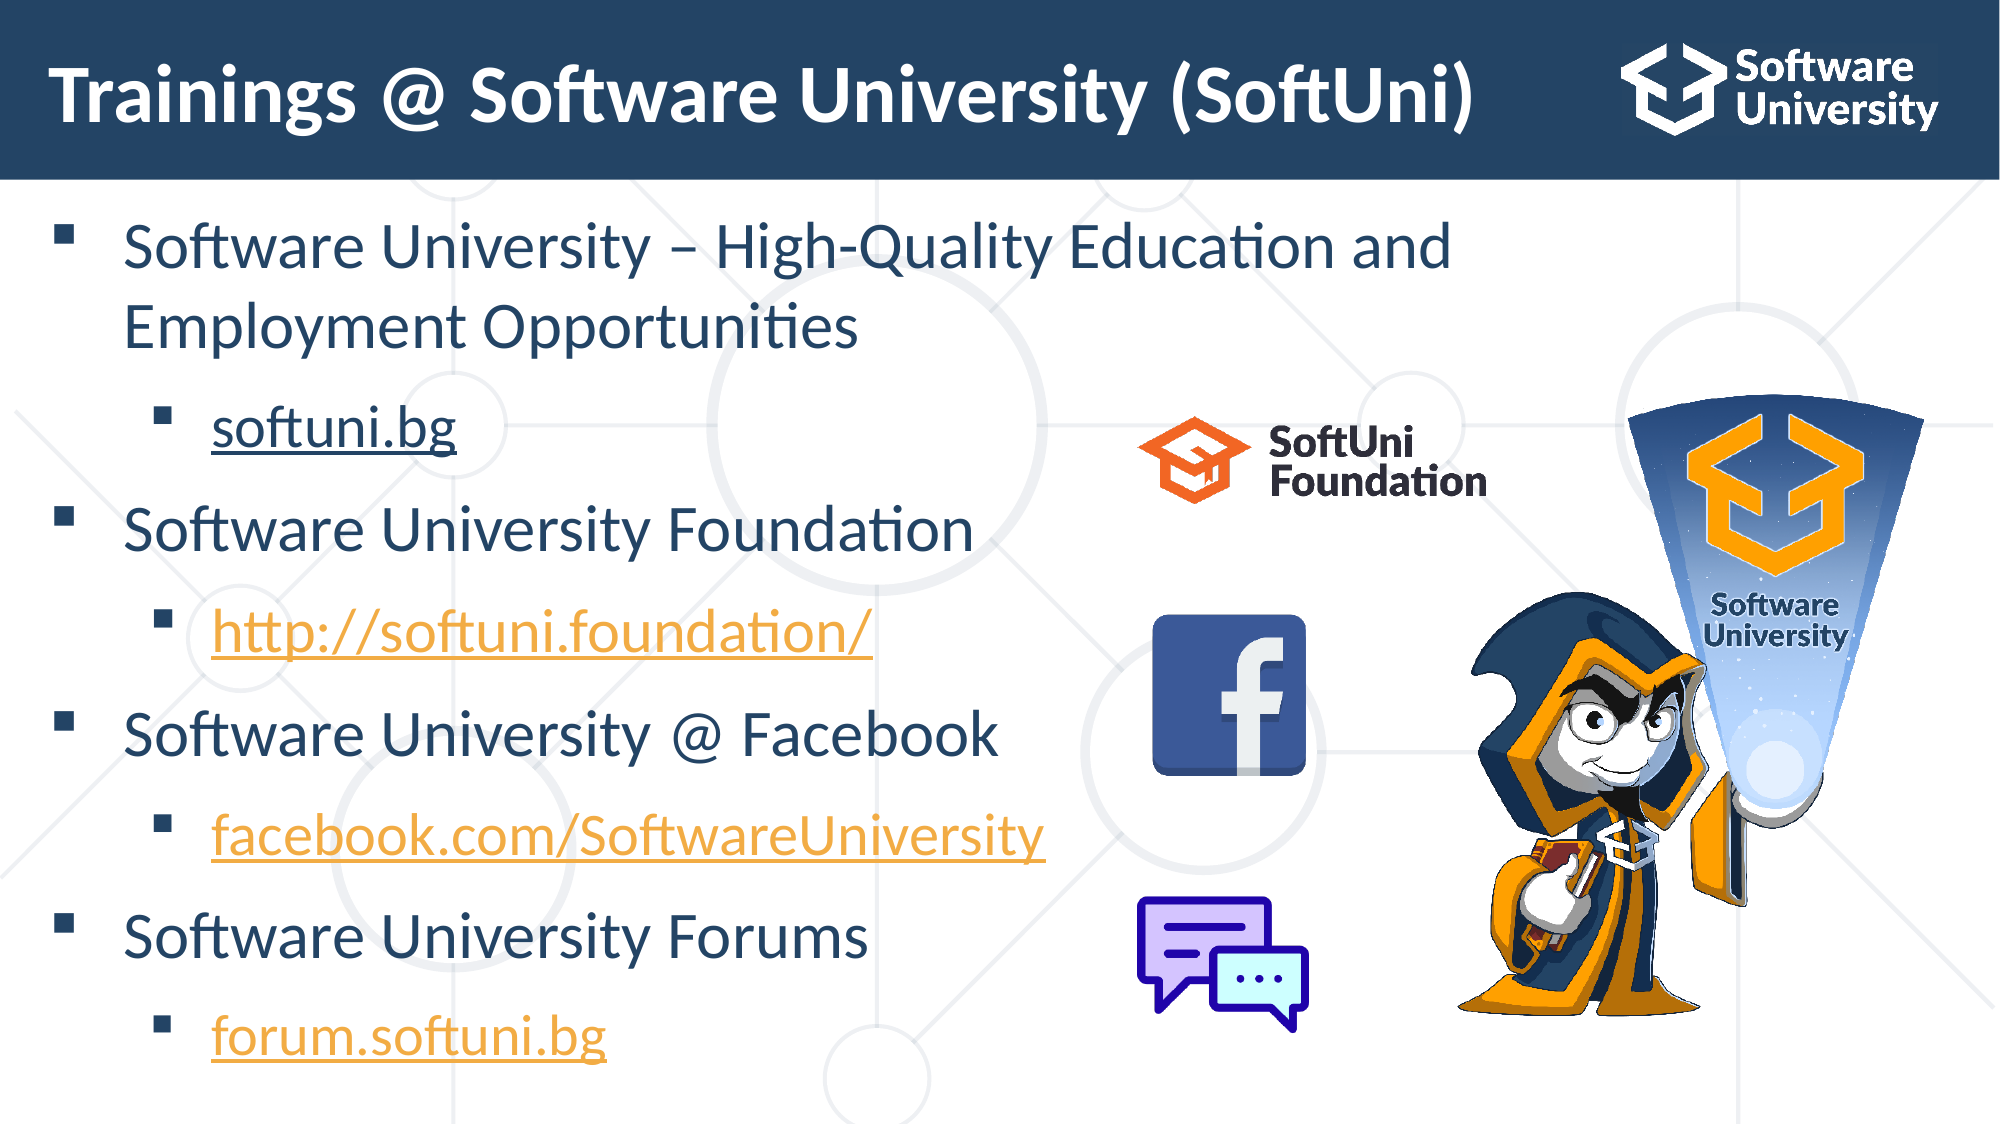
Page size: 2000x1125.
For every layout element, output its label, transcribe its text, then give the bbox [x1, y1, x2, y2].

picture [1136, 599, 1321, 784]
picture [1136, 337, 1967, 1073]
title Trainings @ Software University (SoftUni) [31, 16, 1591, 162]
picture [1136, 878, 1309, 1051]
list Software University – High-Quality Education and Employment Opportunities softuni.bg Software University Foundation http://softuni.foundation/ Software University @ Facebook facebook.com/SoftwareUniversity Software University Forums forum.softuni.bg [31, 196, 1970, 1050]
picture [1621, 43, 1939, 136]
